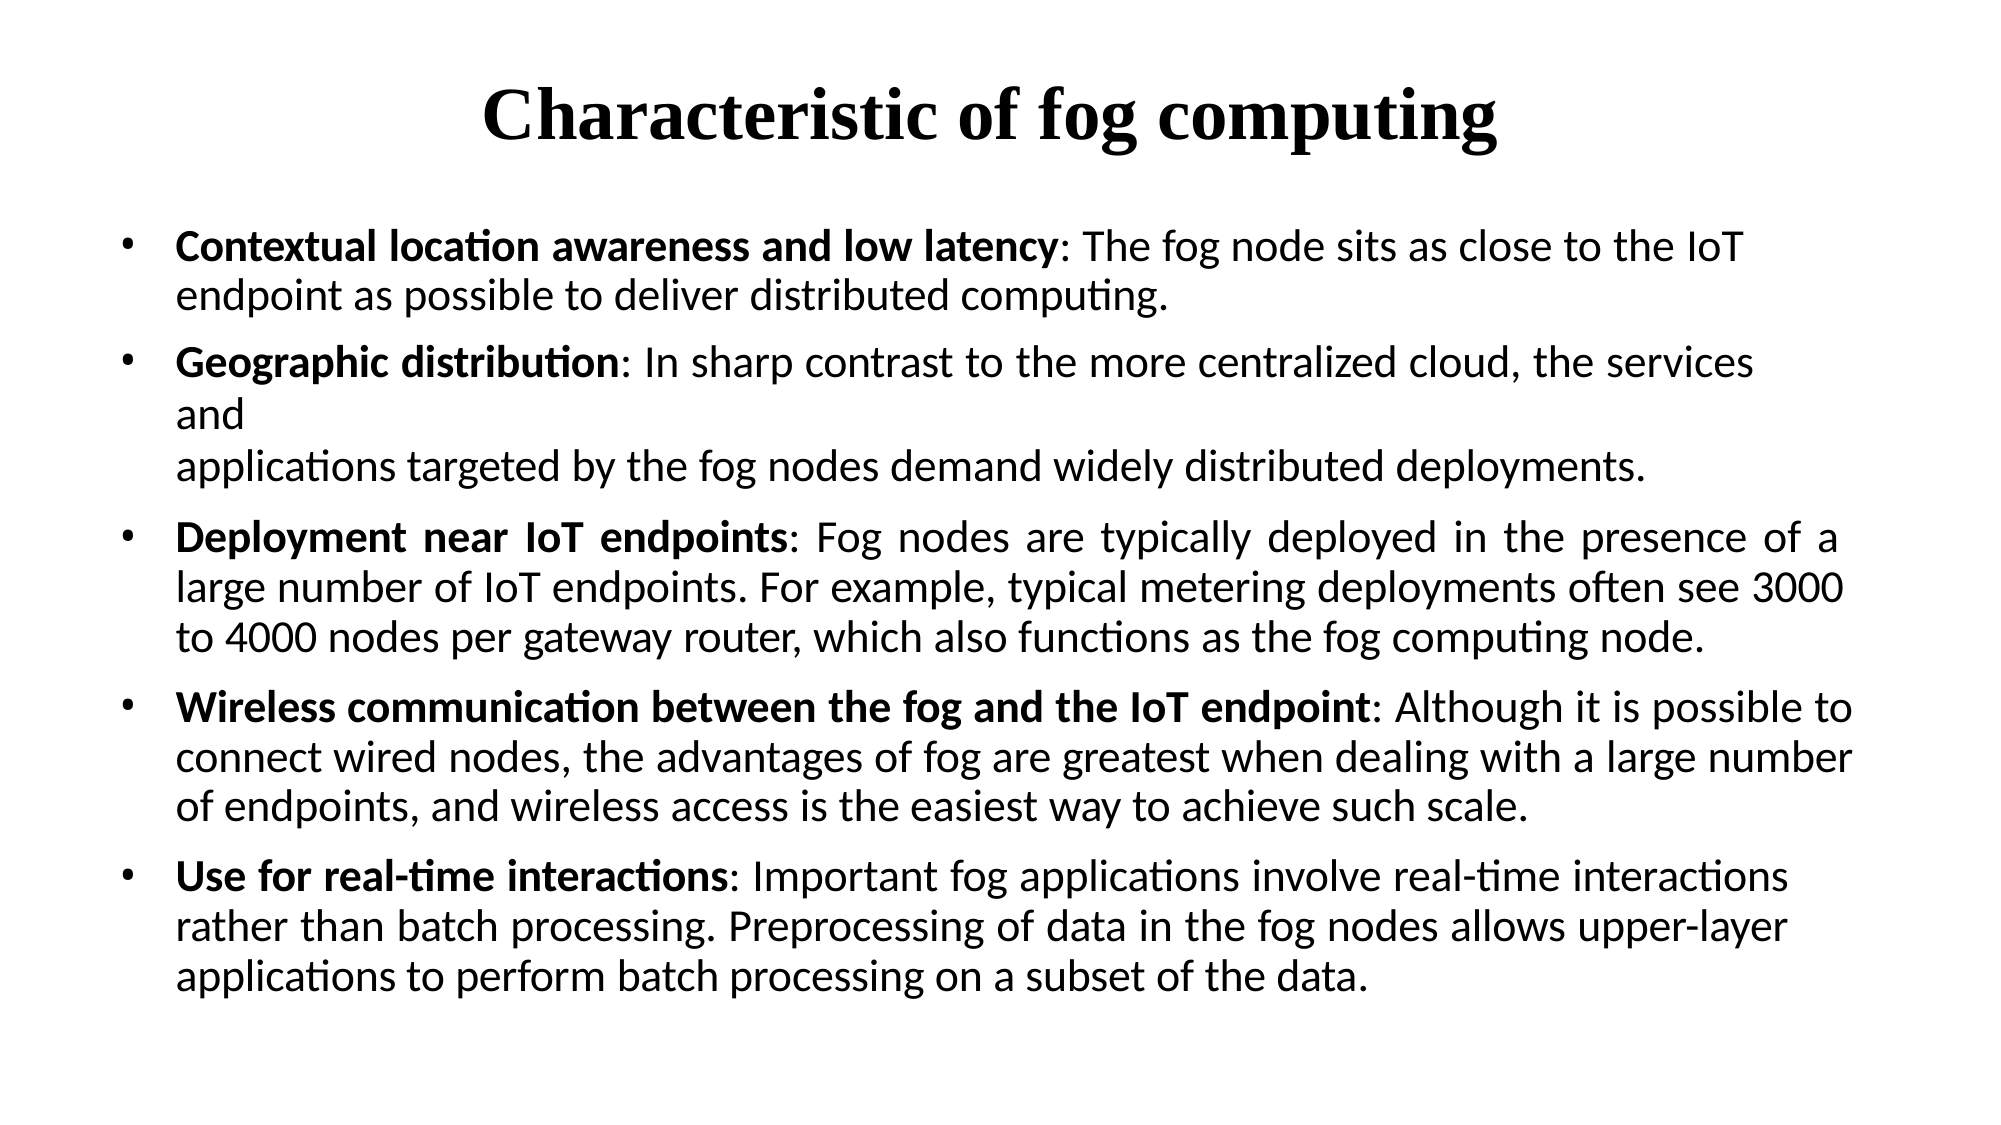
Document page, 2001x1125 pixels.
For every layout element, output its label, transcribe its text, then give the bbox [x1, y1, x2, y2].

title Characteristic of fog computing [479, 62, 1503, 212]
text_box Contextual location awareness and low latency: The fog node sits as close to the IoT endpoint as possible to deliver distributed computing. Geographic distribution: In sharp contrast to the more centralized cloud, the services and applications targeted by the fog nodes demand widely distributed deployments. Deployment near IoT endpoints: Fog nodes are typically deployed in the presence of a large number of IoT endpoints. For example, typical metering deployments often see 3000 to 4000 nodes per gateway router, which also functions as the fog computing node. Wireless communication between the fog and the IoT endpoint: Although it is possible to connect wired nodes, the advantages of fog are greatest when dealing with a large number of endpoints, and wireless access is the easiest way to achieve such scale. Use for real-time interactions: Important fog applications involve real-time interactions rather than batch processing. Preprocessing of data in the fog nodes allows upper-layer applications to perform batch processing on a subset of the data. [117, 212, 1866, 1001]
